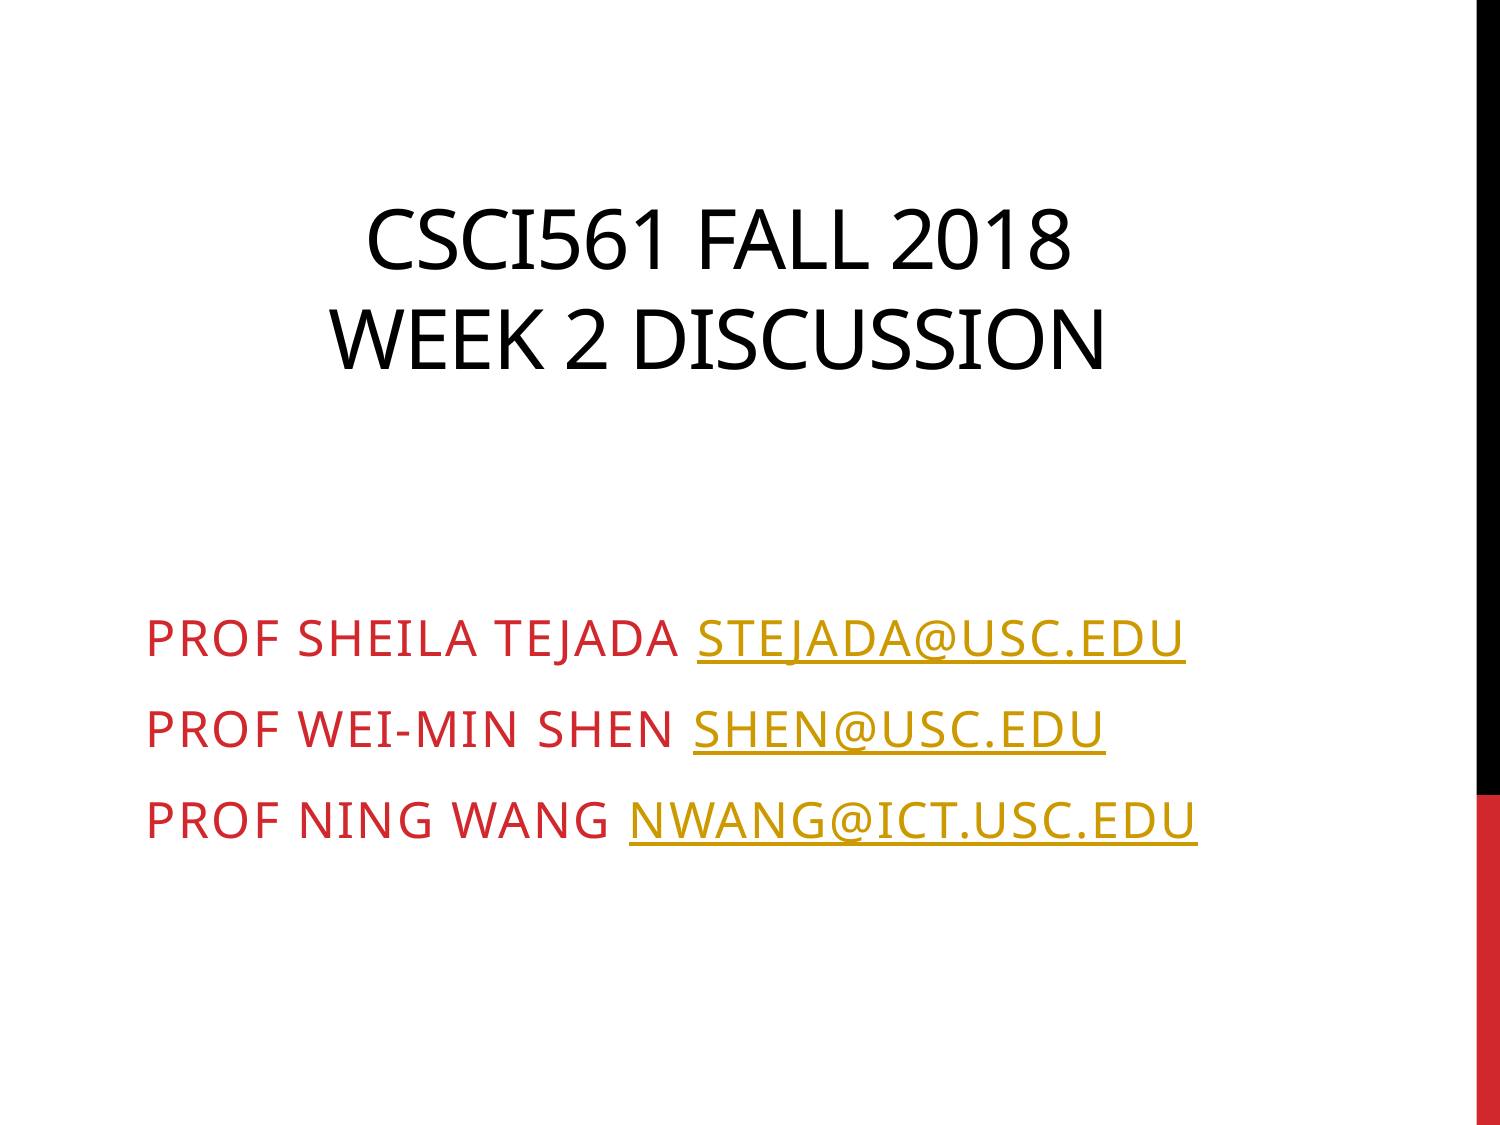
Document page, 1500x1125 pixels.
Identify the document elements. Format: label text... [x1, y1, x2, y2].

text_box Prof Sheila Tejada stejada@usc.edu Prof Wei-min shen shen@usc.edu Prof Ning wang Nwang@ict.usc.edu [130, 599, 1419, 965]
title CSCI561 Fall 2018 Week 2 Discussion [160, 187, 1279, 385]
